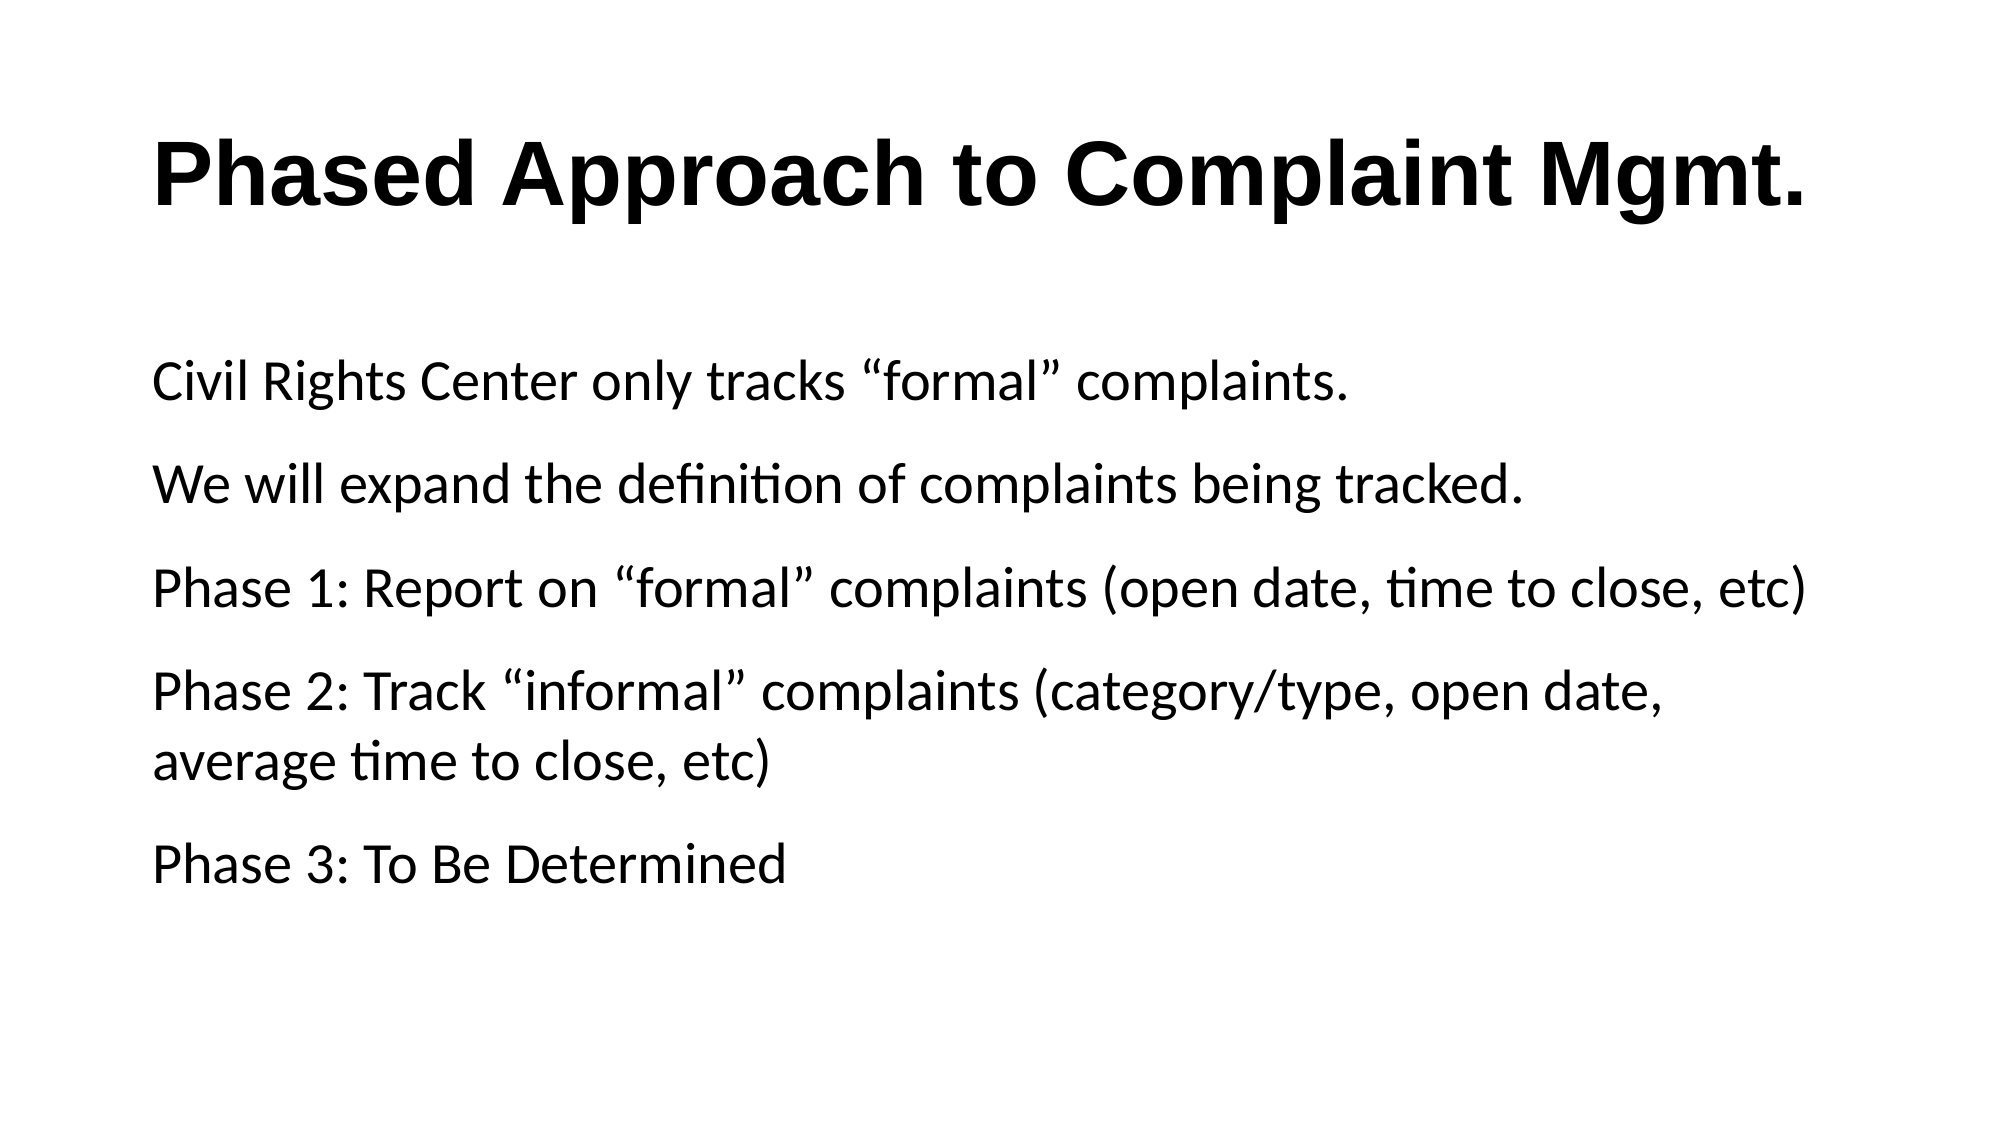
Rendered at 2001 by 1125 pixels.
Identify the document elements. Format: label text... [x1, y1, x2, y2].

title Phased Approach to Complaint Mgmt. [137, 59, 1863, 278]
list Civil Rights Center only tracks “formal” complaints. We will expand the definition of complaints being tracked. Phase 1: Report on “formal” complaints (open date, time to close, etc) Phase 2: Track “informal” complaints (category/type, open date, average time to close, etc) Phase 3: To Be Determined [137, 334, 1863, 1014]
